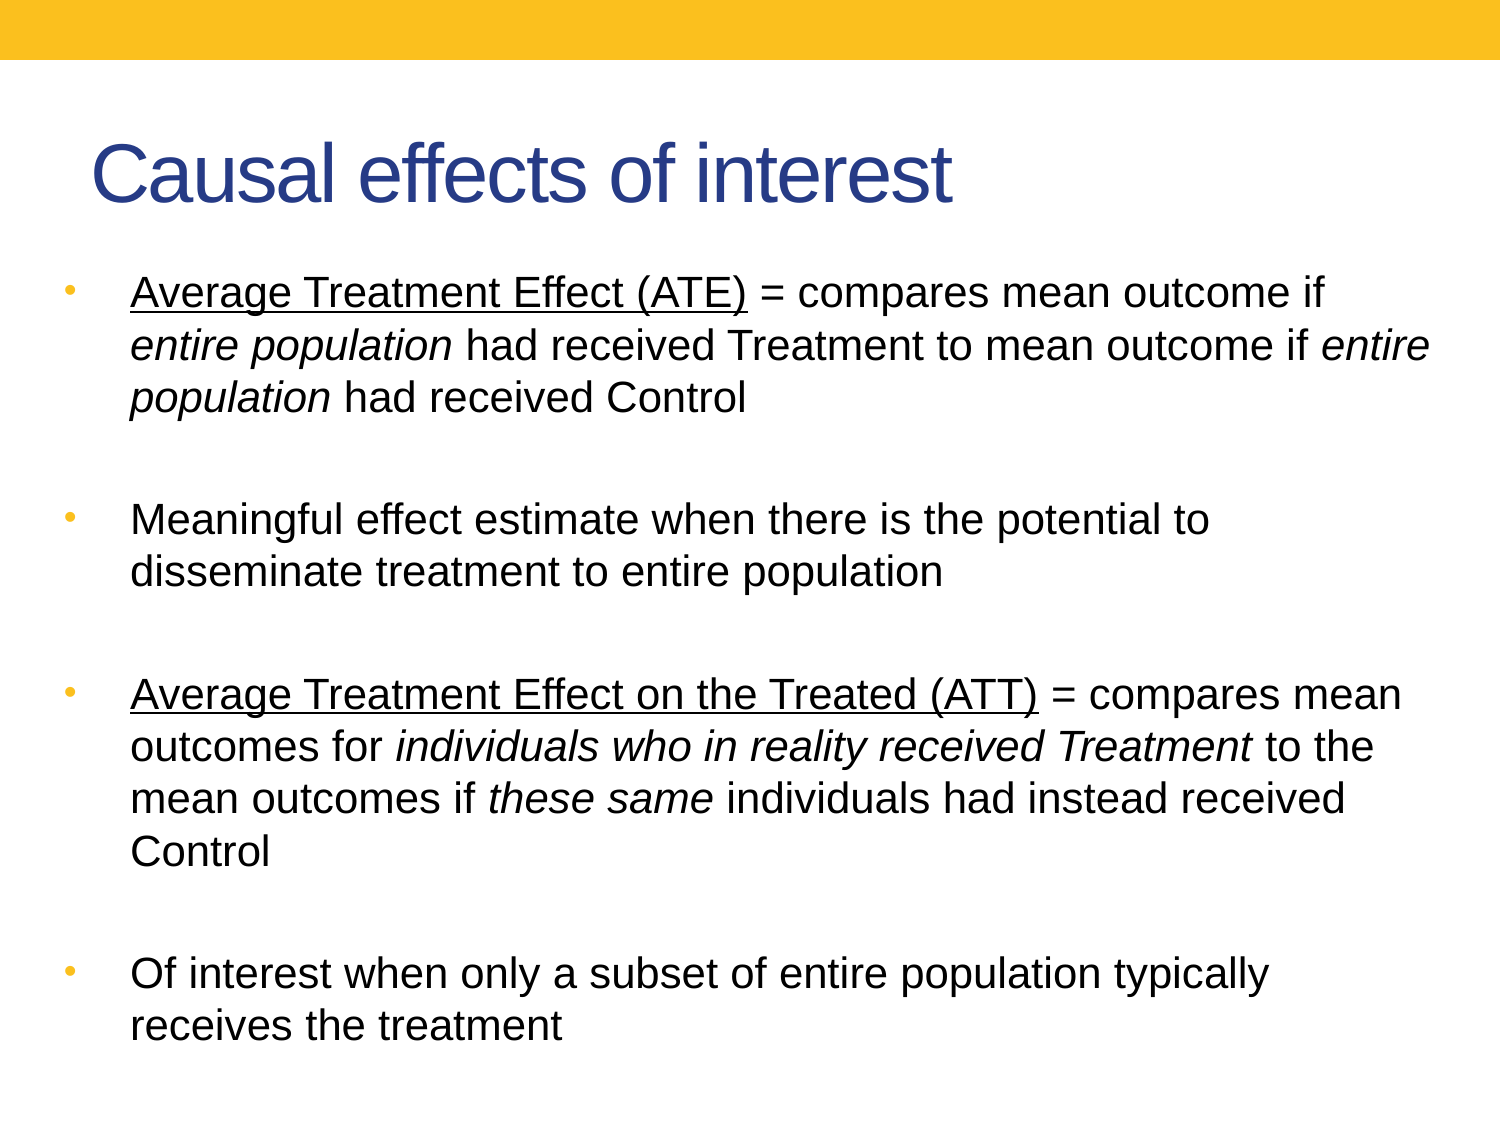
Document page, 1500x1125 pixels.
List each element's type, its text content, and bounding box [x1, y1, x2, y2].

title Causal effects of interest [75, 87, 1425, 250]
list Average Treatment Effect (ATE) = compares mean outcome if entire population had received Treatment to mean outcome if entire population had received Control Meaningful effect estimate when there is the potential to disseminate treatment to entire population Average Treatment Effect on the Treated (ATT) = compares mean outcomes for individuals who in reality received Treatment to the mean outcomes if these same individuals had instead received Control Of interest when only a subset of entire population typically receives the treatment [48, 256, 1447, 1057]
